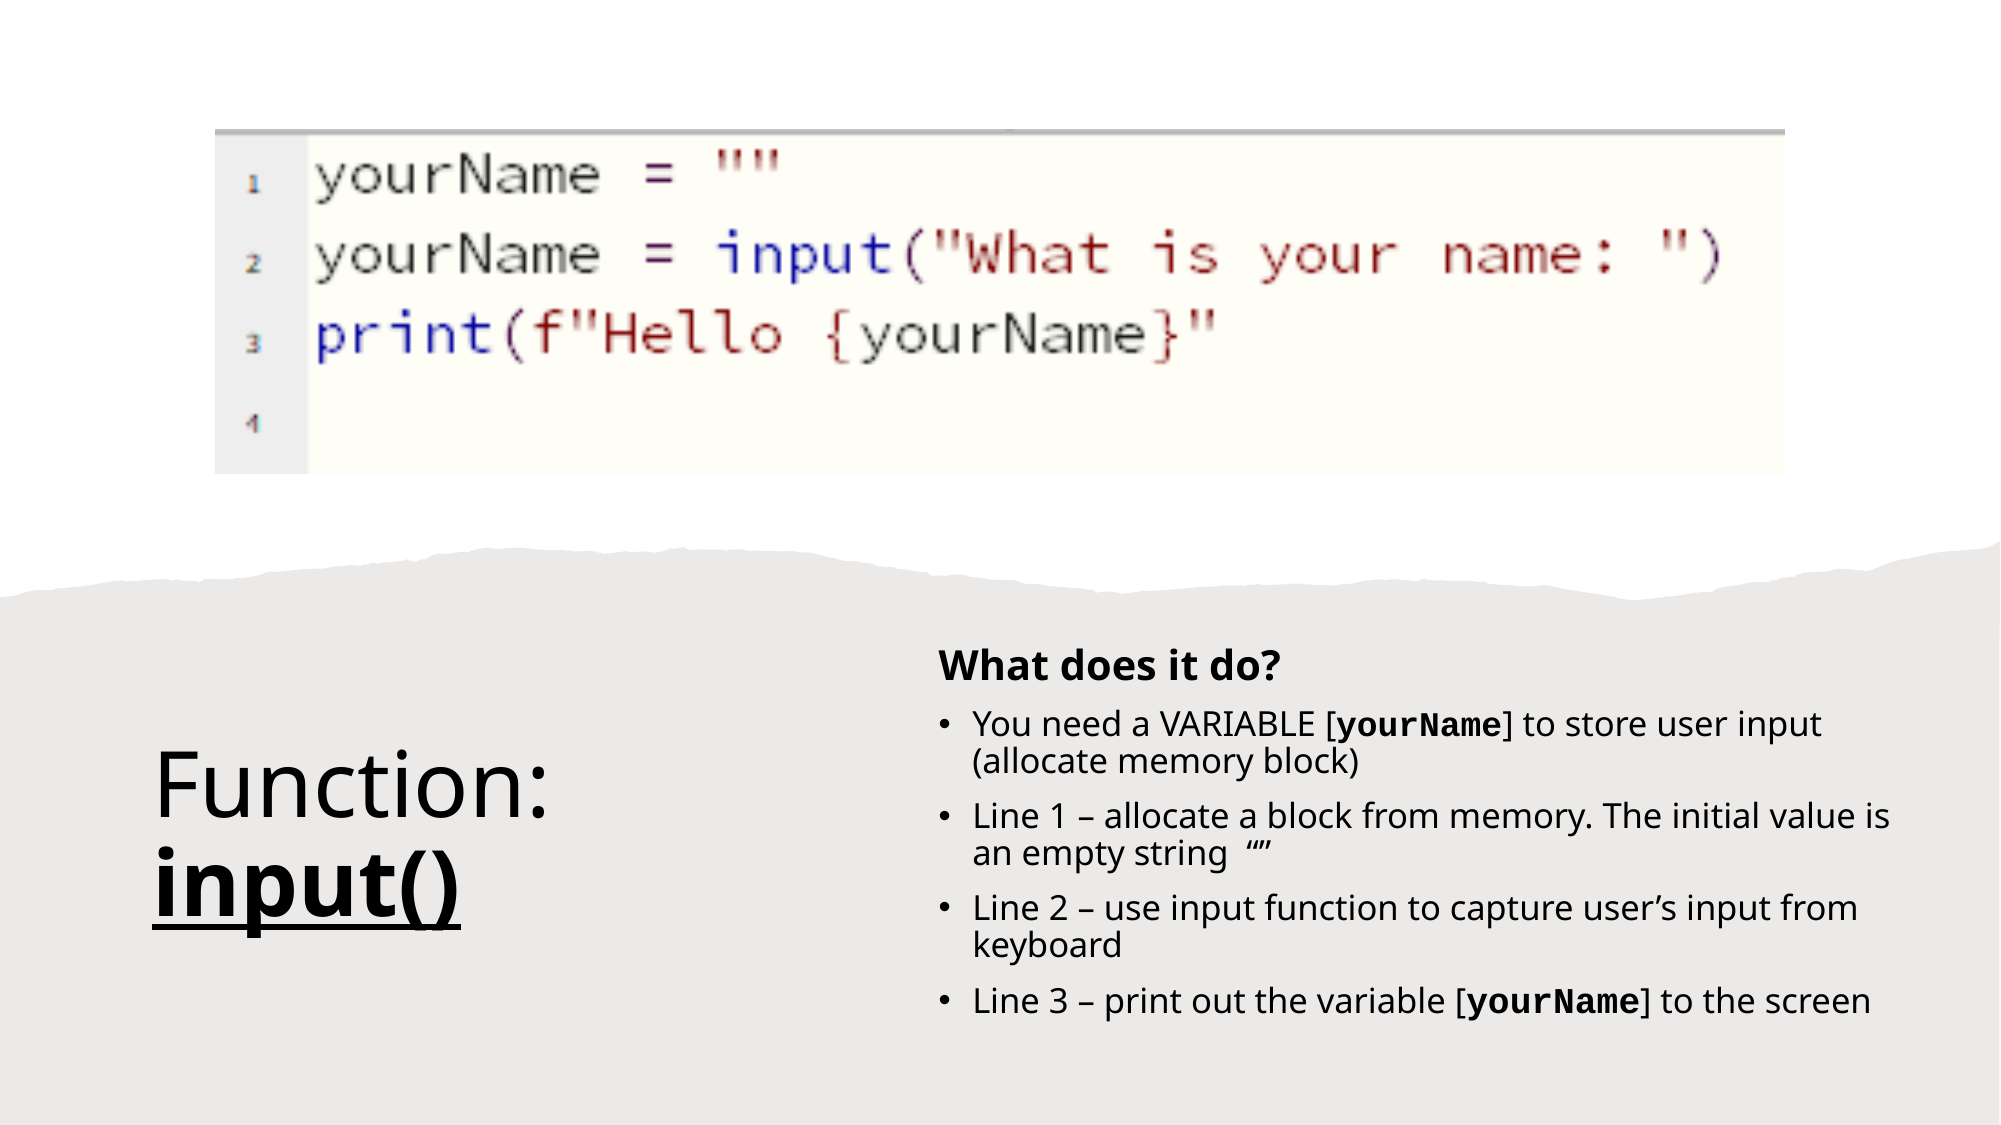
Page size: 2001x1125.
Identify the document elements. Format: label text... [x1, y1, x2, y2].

picture [215, 128, 1785, 475]
title Function: input() [137, 640, 829, 1035]
text_box [0, 0, 2000, 598]
list What does it do? You need a VARIABLE [yourName] to store user input (allocate memory block) Line 1 – allocate a block from memory. The initial value is an empty string “” Line 2 – use input function to capture user’s input from keyboard Line 3 – print out the variable [yourName] to the screen [923, 637, 1950, 1031]
text_box [0, 539, 2000, 1125]
